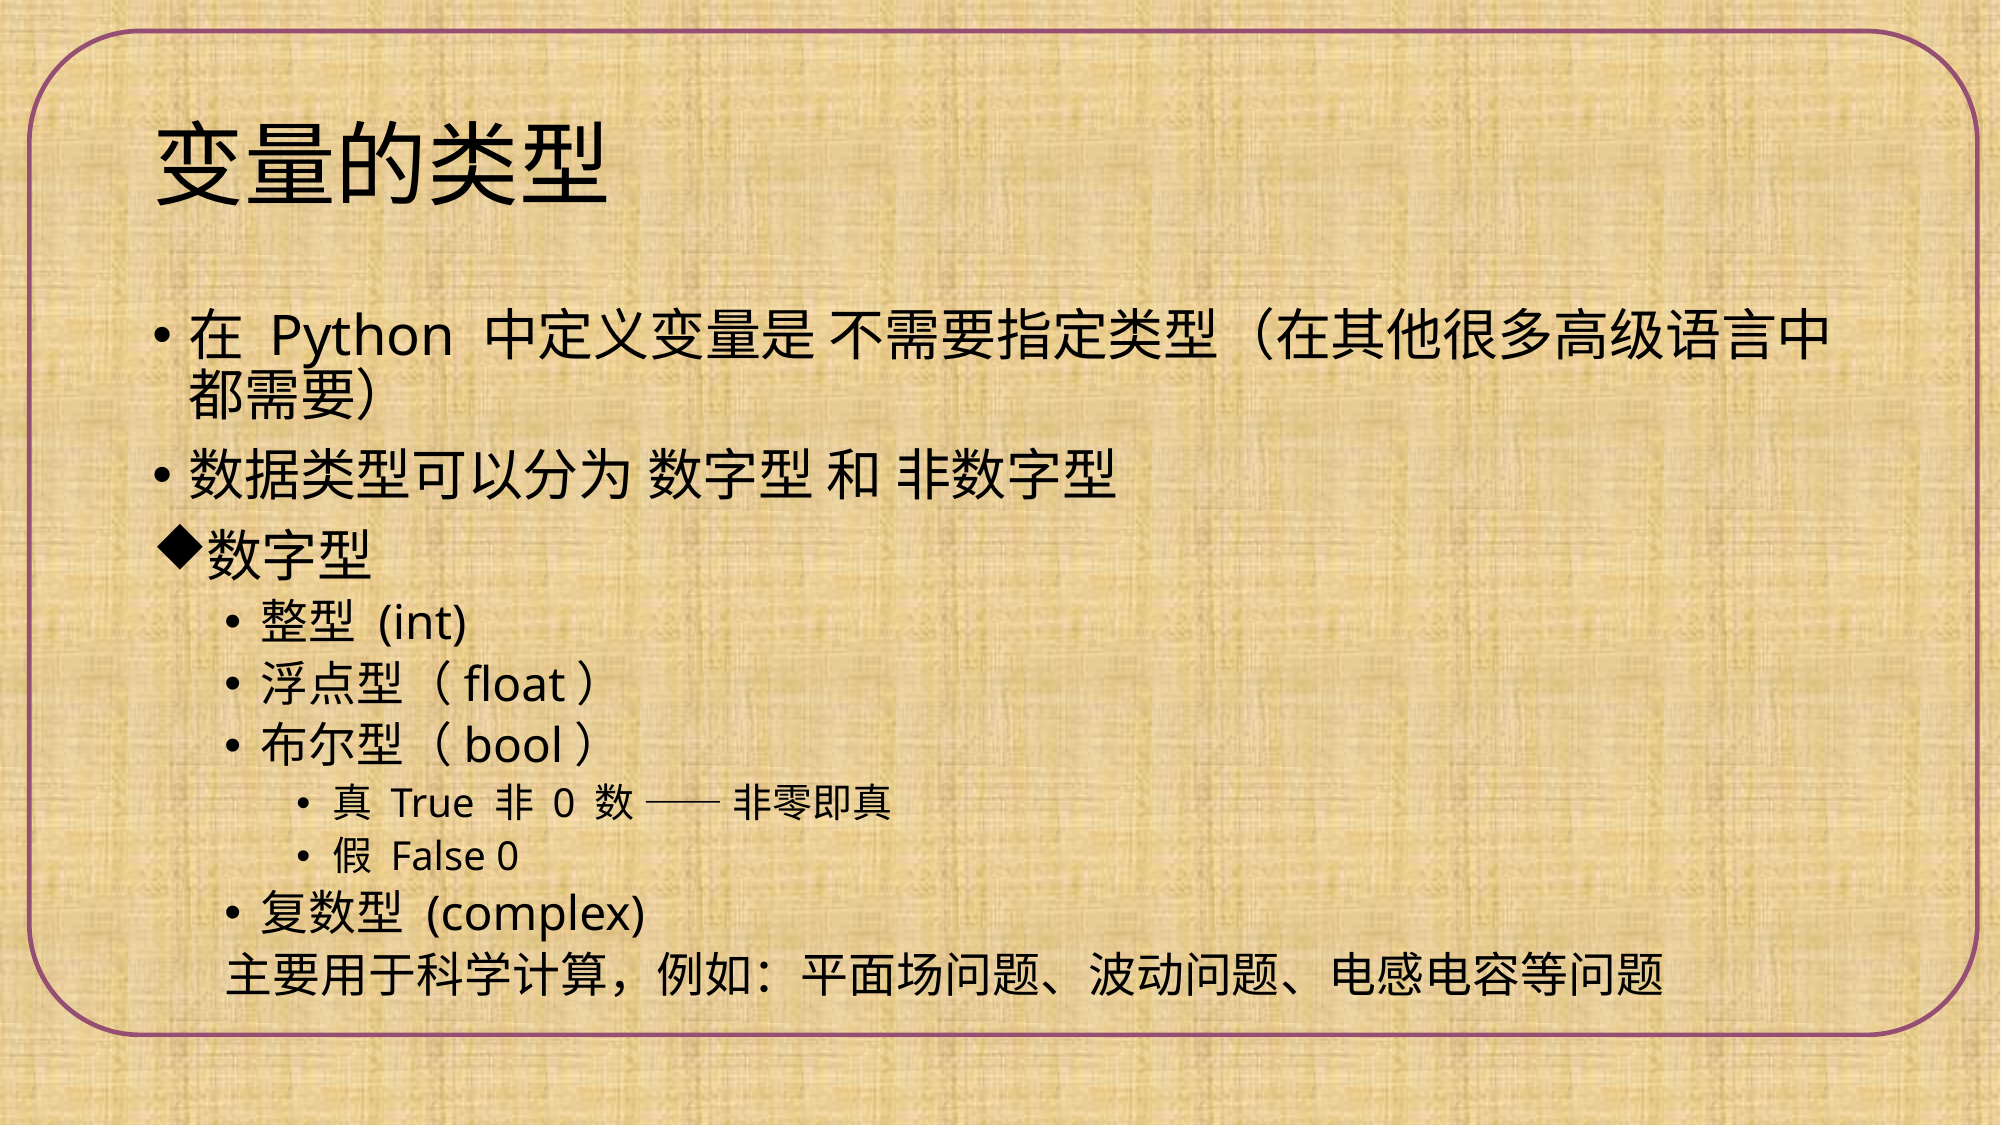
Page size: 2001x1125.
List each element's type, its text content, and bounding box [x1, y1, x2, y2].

list 在 Python 中定义变量是 不需要指定类型（在其他很多高级语言中都需要） 数据类型可以分为 数字型 和 非数字型 数字型 整型 (int) 浮点型（float） 布尔型（bool） 真 True 非 0 数 —— 非零即真 假 False 0 复数型 (complex) 主要用于科学计算，例如：平面场问题、波动问题、电感电容等问题 [137, 299, 1863, 1014]
picture [0, 0, 2001, 1125]
title 变量的类型 [137, 59, 1863, 278]
